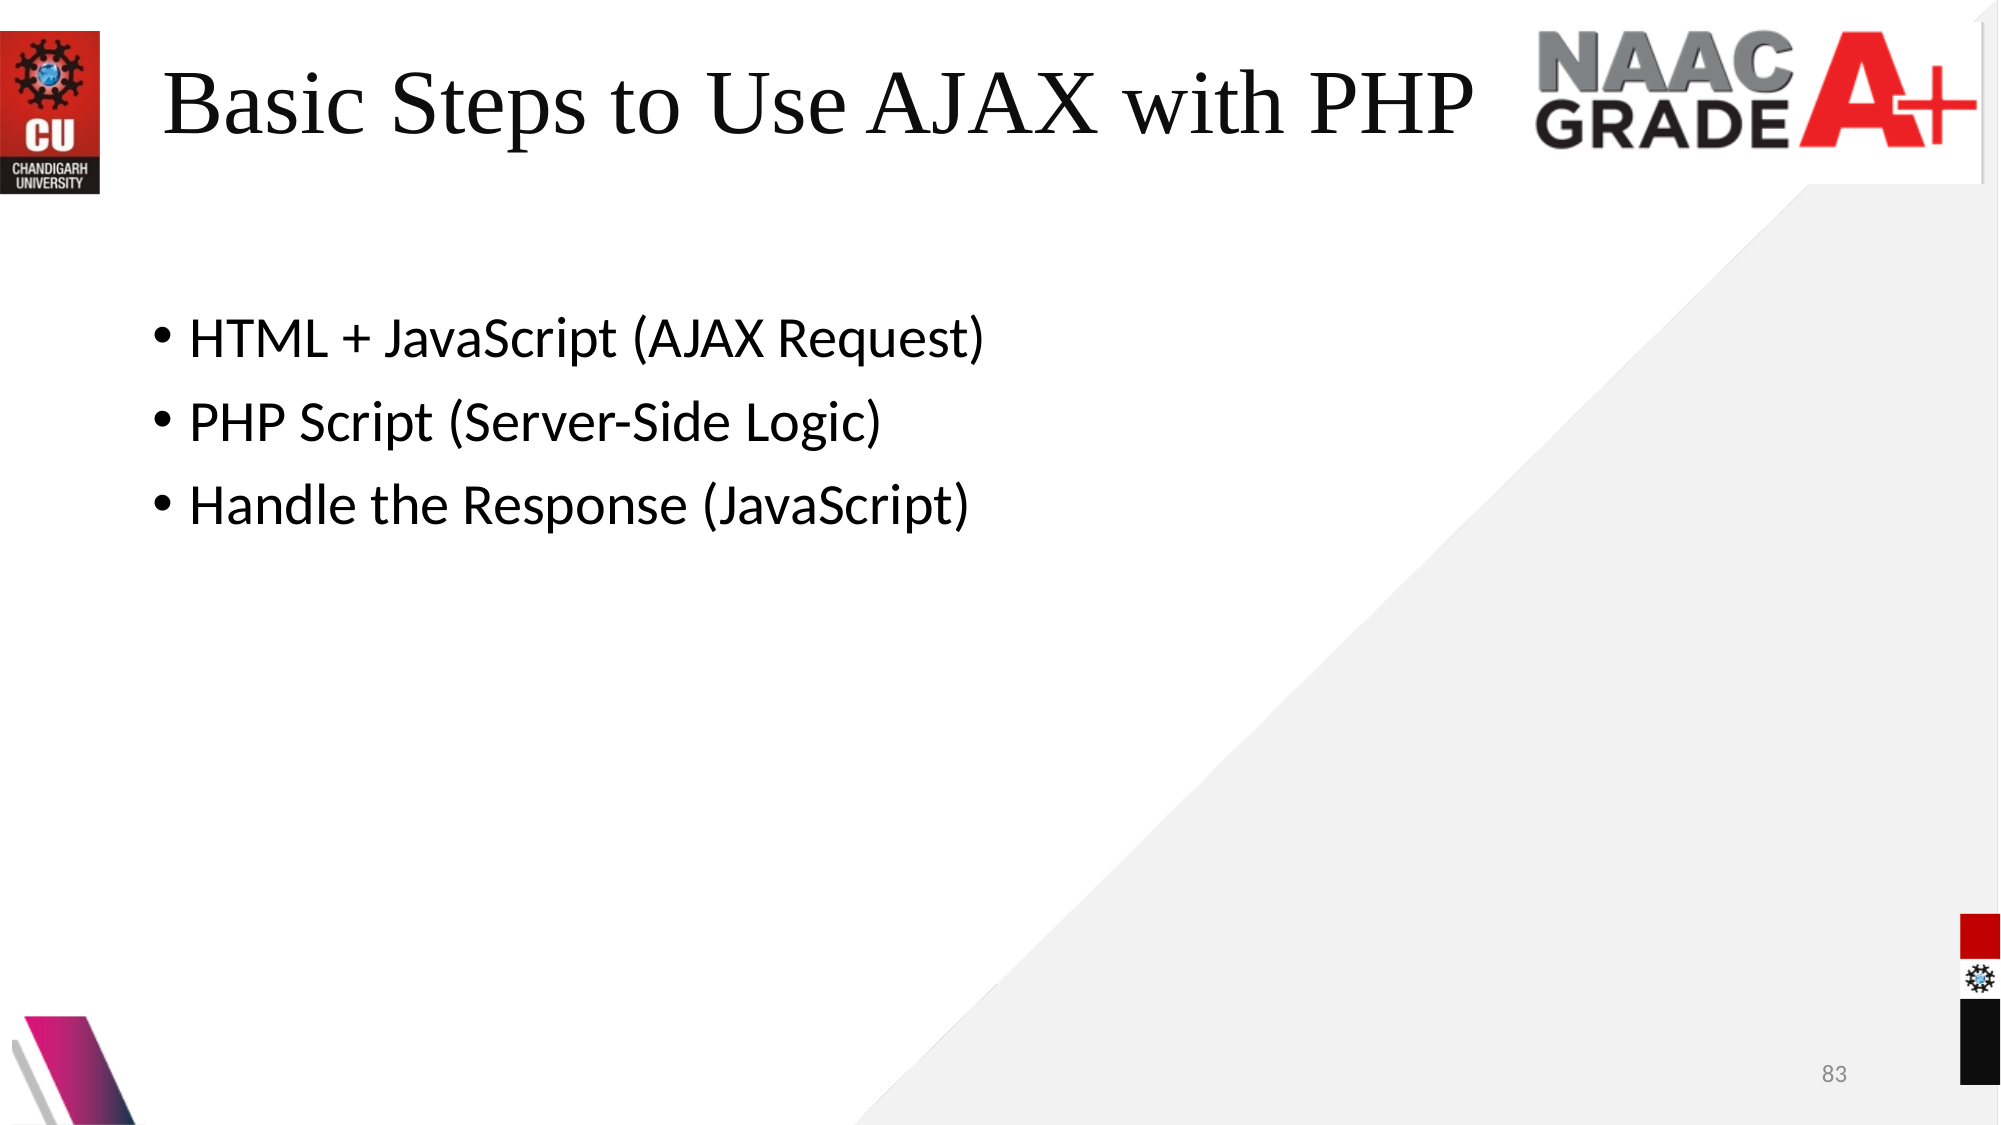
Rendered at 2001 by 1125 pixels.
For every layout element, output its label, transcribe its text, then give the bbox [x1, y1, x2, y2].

slide_number 83 [1412, 1042, 1863, 1103]
list HTML + JavaScript (AJAX Request) PHP Script (Server-Side Logic) Handle the Response (JavaScript) [137, 299, 1863, 1014]
title Basic Steps to Use AJAX with PHP [137, 22, 1505, 185]
picture [0, 0, 2001, 1125]
